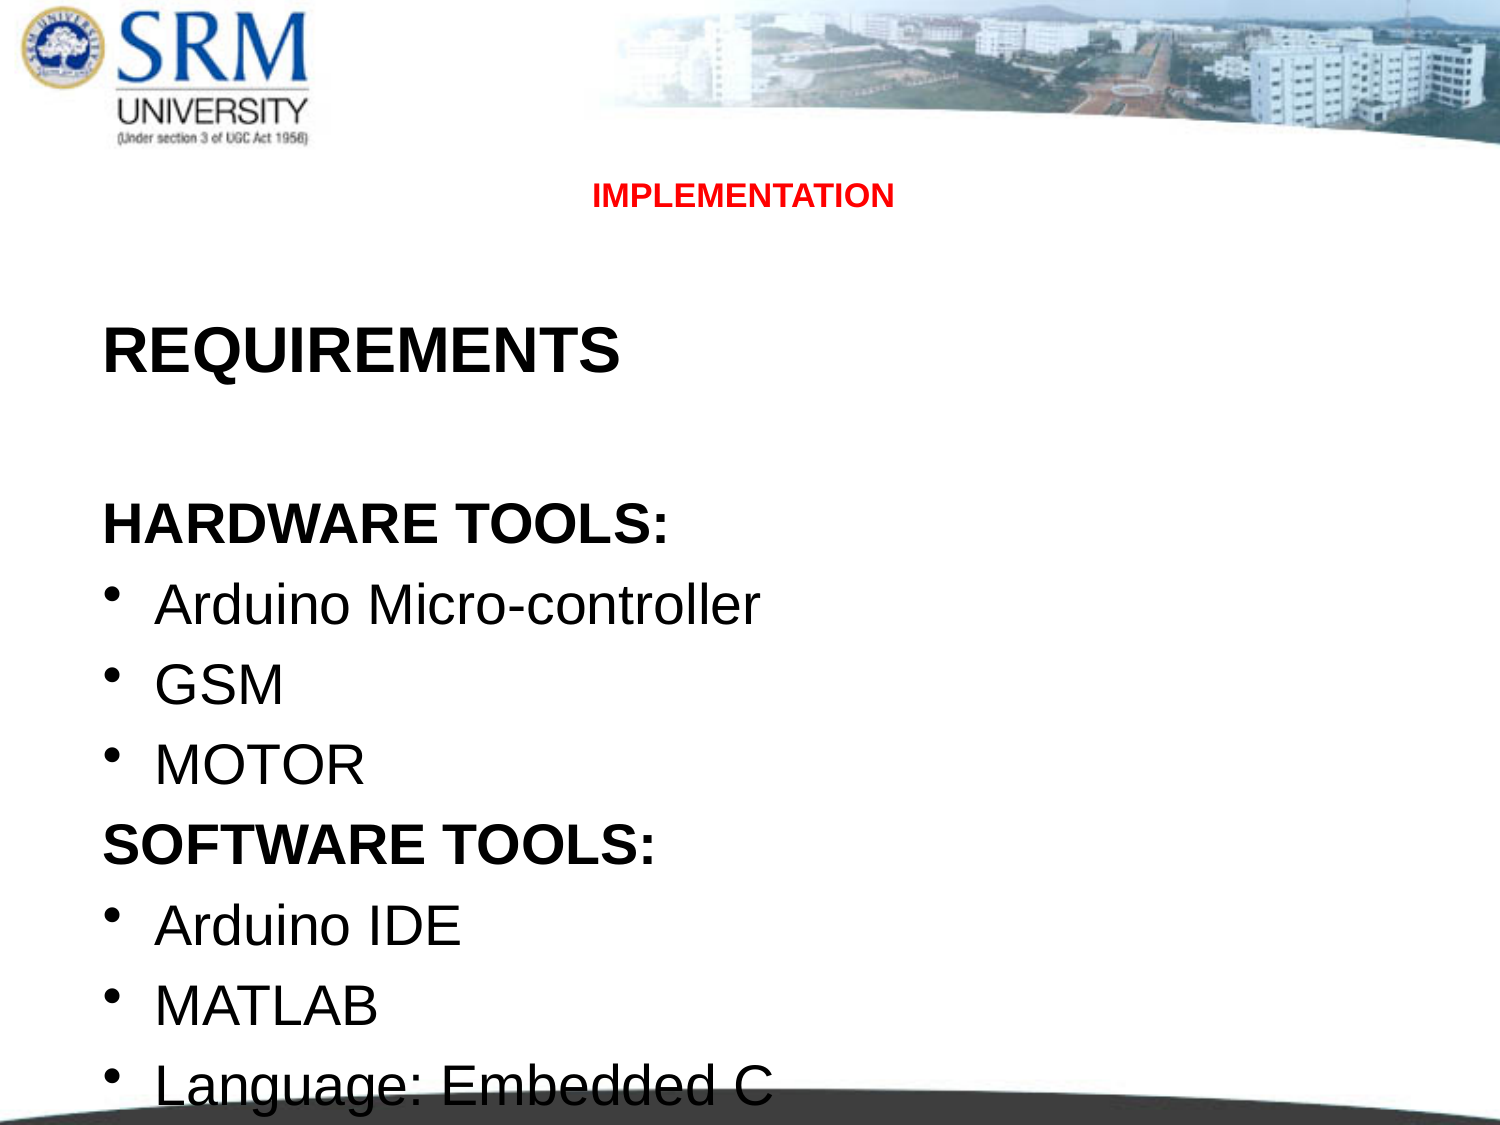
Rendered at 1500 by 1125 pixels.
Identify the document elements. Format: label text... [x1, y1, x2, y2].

picture [0, 0, 1500, 1125]
title IMPLEMENTATION [349, 124, 1138, 299]
list REQUIREMENTS HARDWARE TOOLS: Arduino Micro-controller GSM MOTOR SOFTWARE TOOLS: Arduino IDE MATLAB Language: Embedded C [87, 299, 1438, 1125]
